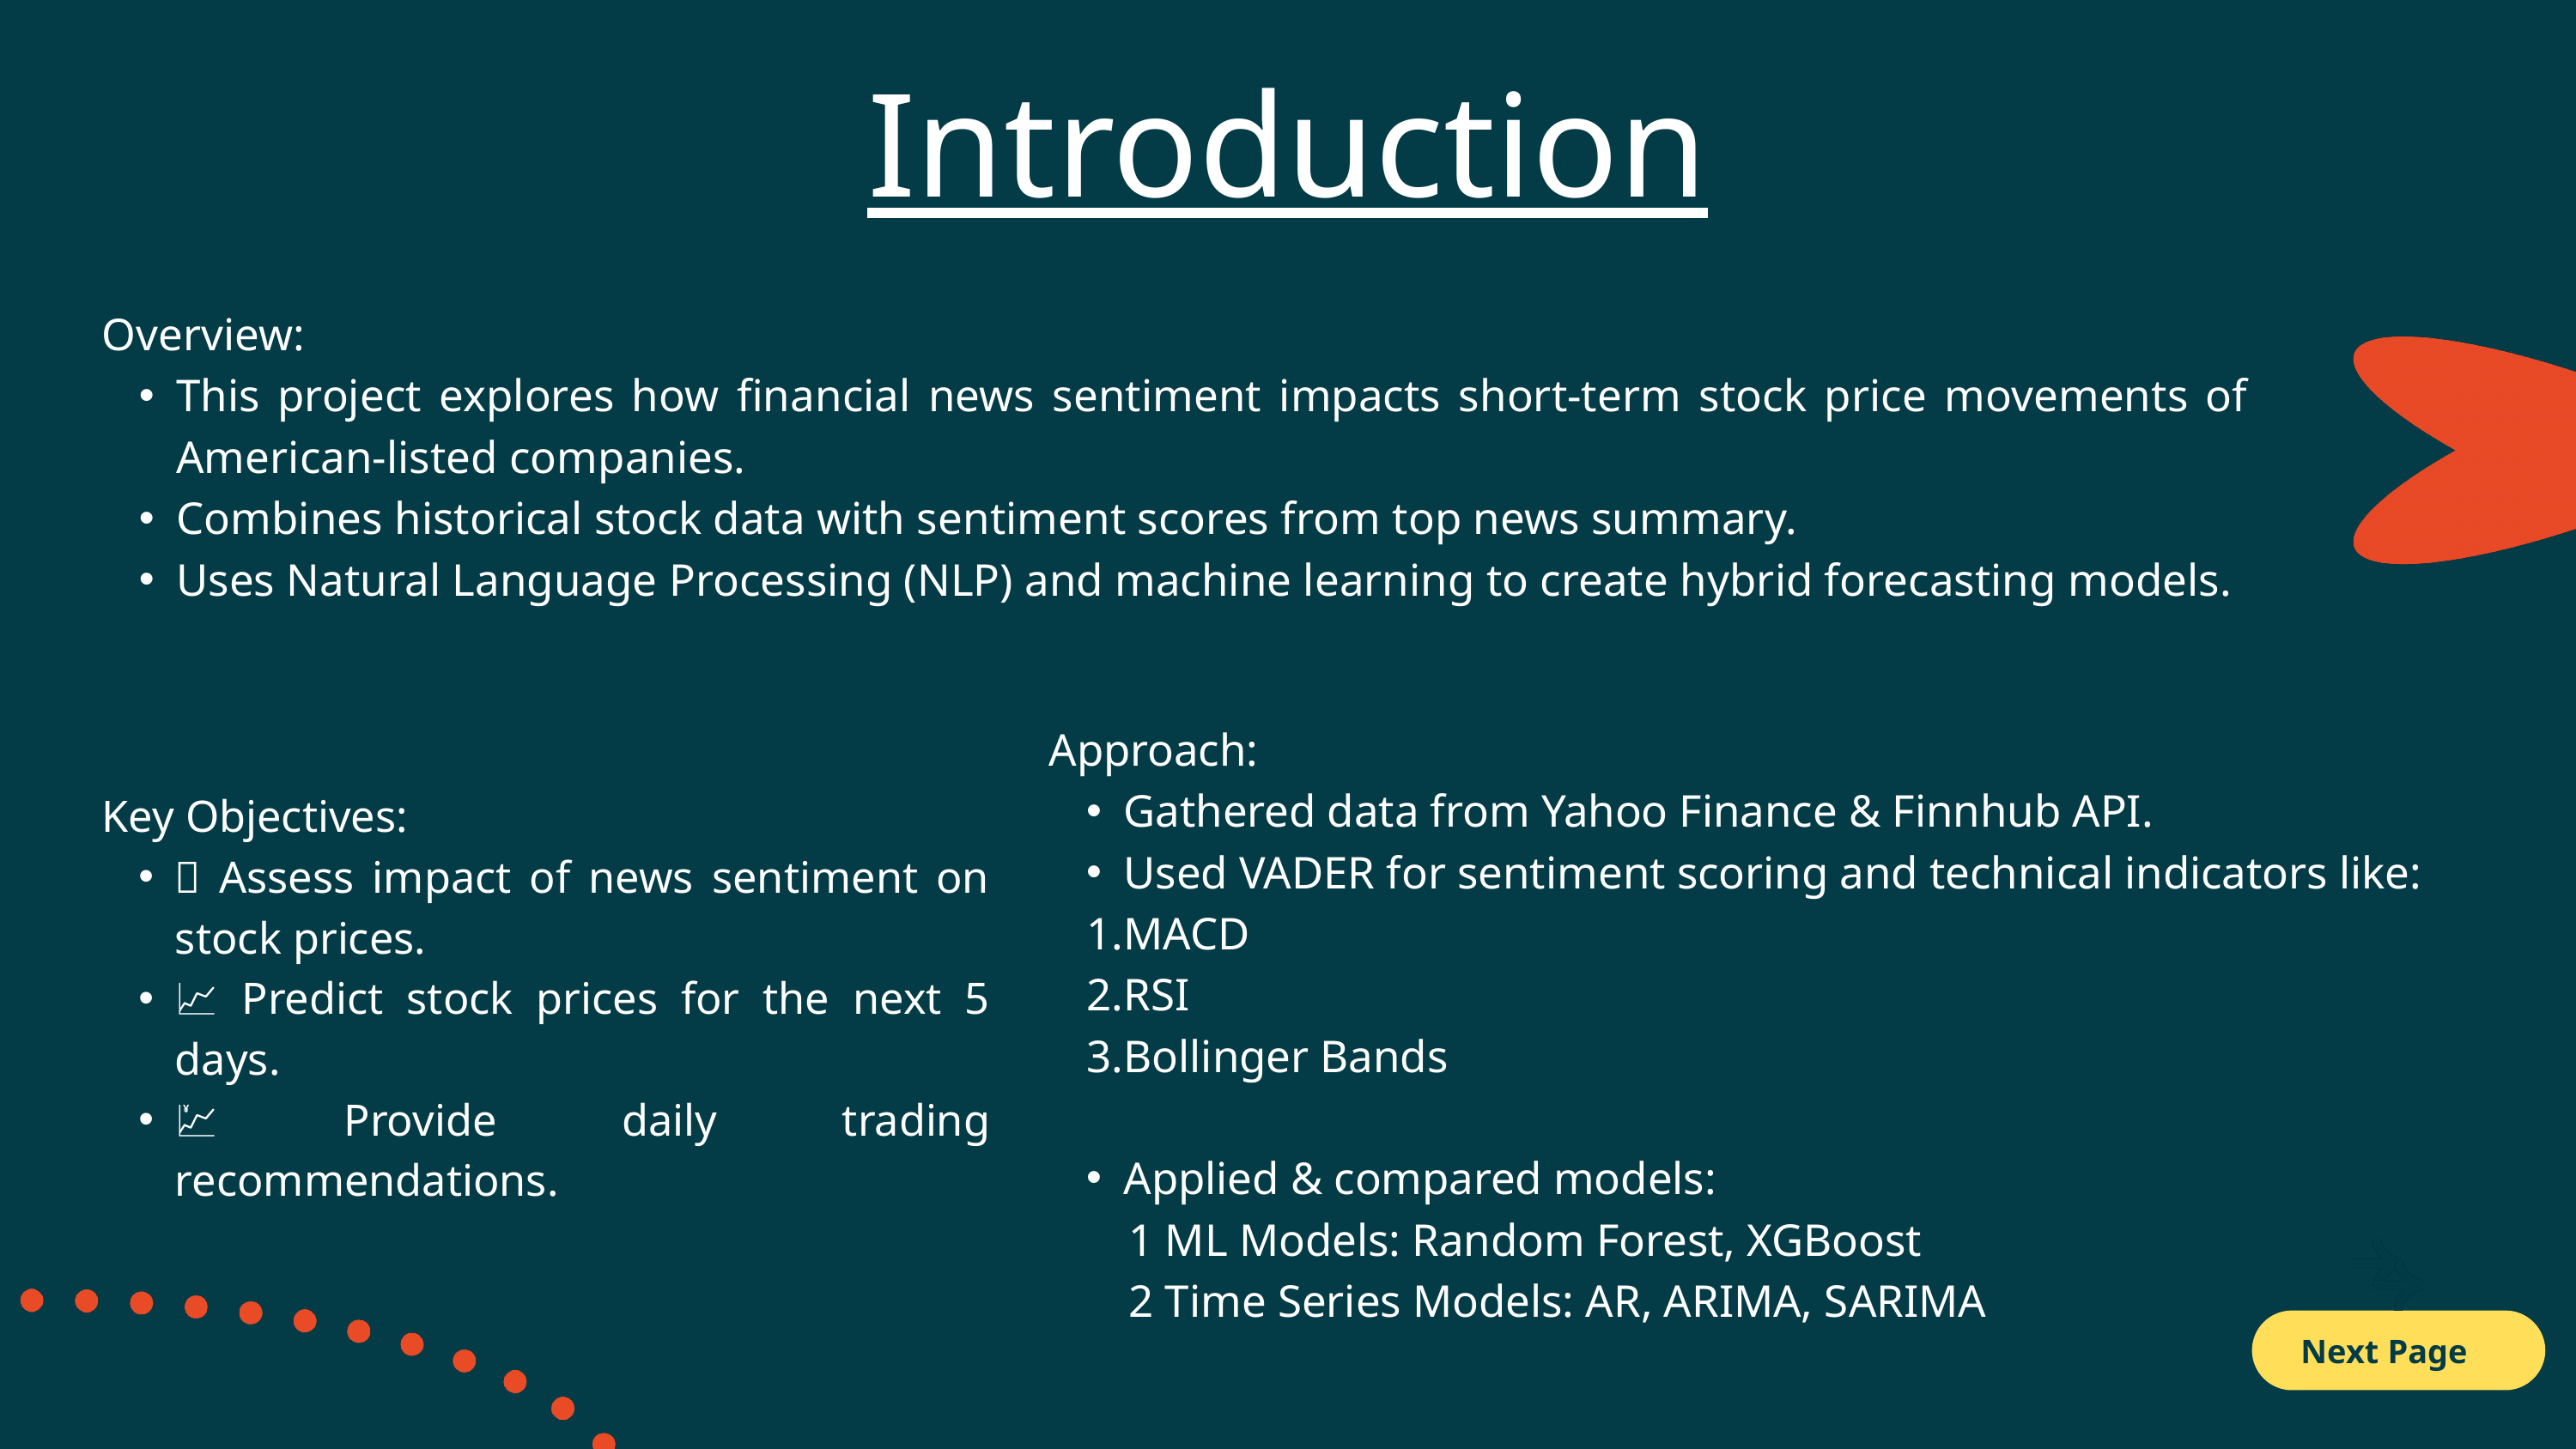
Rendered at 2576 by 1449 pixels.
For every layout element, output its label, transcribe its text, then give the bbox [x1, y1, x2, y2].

text_box Key Objectives: 🧠 Assess impact of news sentiment on stock prices. 📈 Predict stock prices for the next 5 days. 💹 Provide daily trading recommendations. [101, 780, 991, 1266]
text_box [0, 1288, 635, 1449]
text_box Introduction [578, 25, 1998, 226]
text_box [2330, 326, 2576, 574]
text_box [2251, 1310, 2546, 1391]
text_box Overview: This project explores how financial news sentiment impacts short-term stock price movements of American-listed companies. Combines historical stock data with sentiment scores from top news summary. Uses Natural Language Processing (NLP) and machine learning to create hybrid forecasting models. [101, 297, 2252, 667]
text_box Approach: Gathered data from Yahoo Finance & Finnhub API. Used VADER for sentiment scoring and technical indicators like: MACD RSI Bollinger Bands Applied & compared models: 1 ML Models: Random Forest, XGBoost 2 Time Series Models: AR, ARIMA, SARIMA [1048, 713, 2497, 1326]
